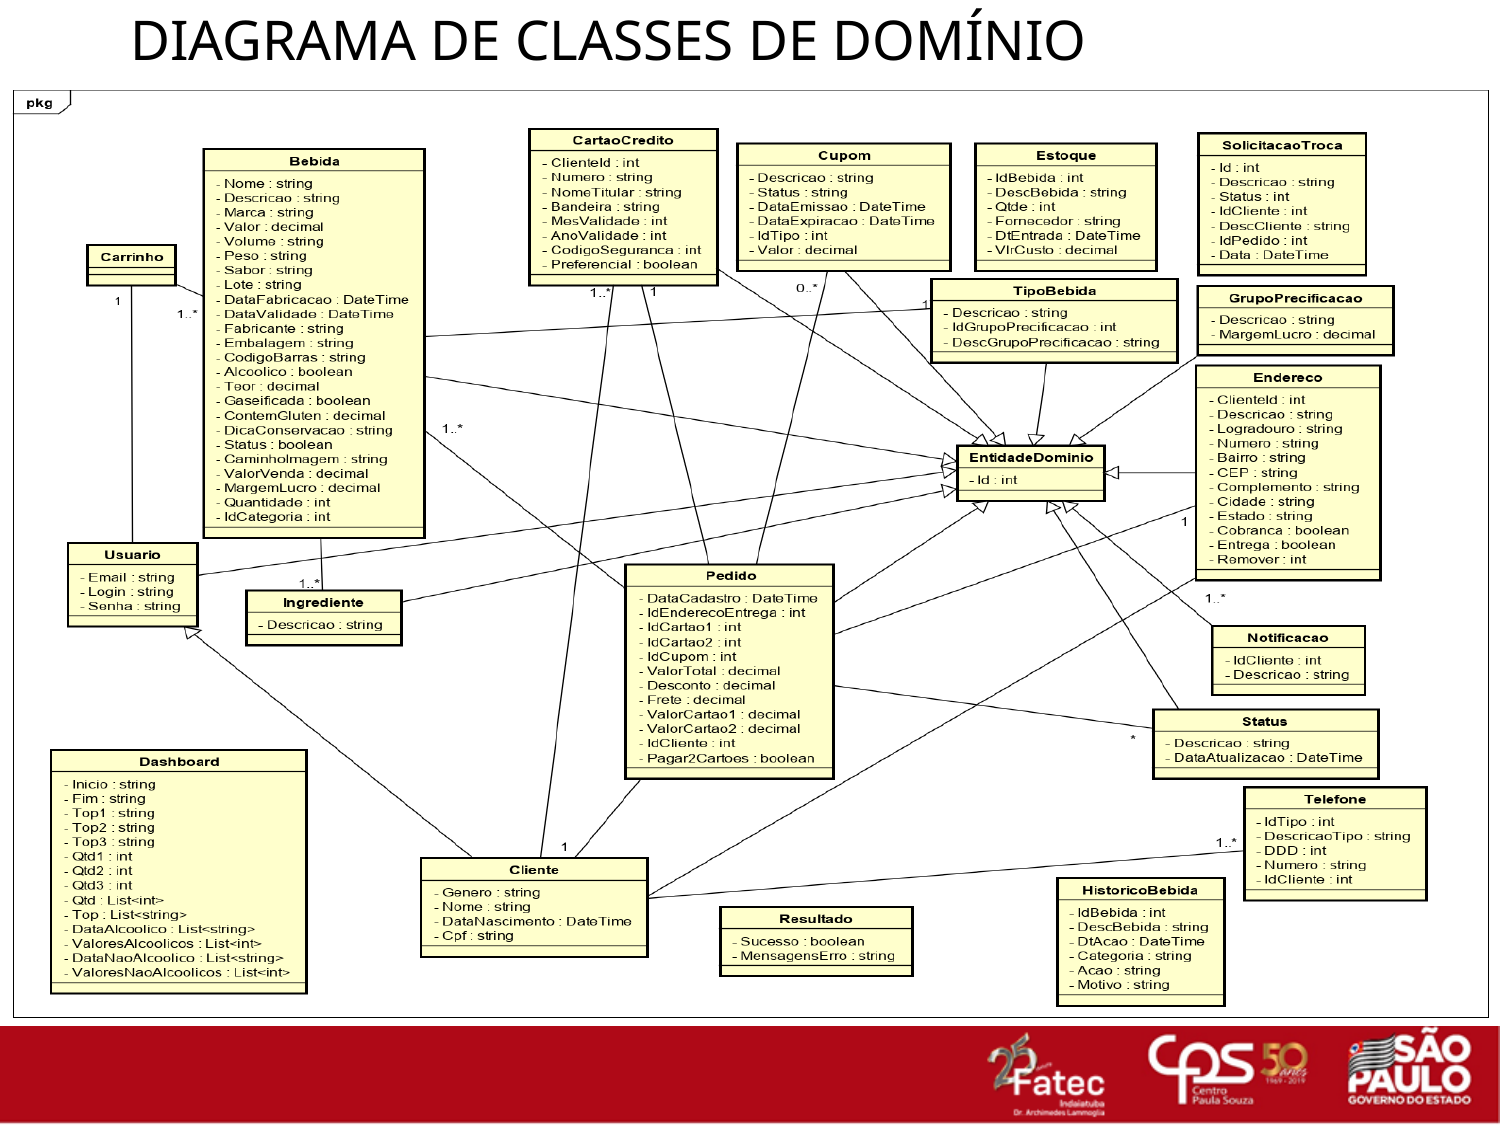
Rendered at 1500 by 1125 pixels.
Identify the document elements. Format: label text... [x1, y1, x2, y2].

title Diagrama de classes de domínio [115, 5, 1194, 80]
picture [0, 0, 1500, 1125]
